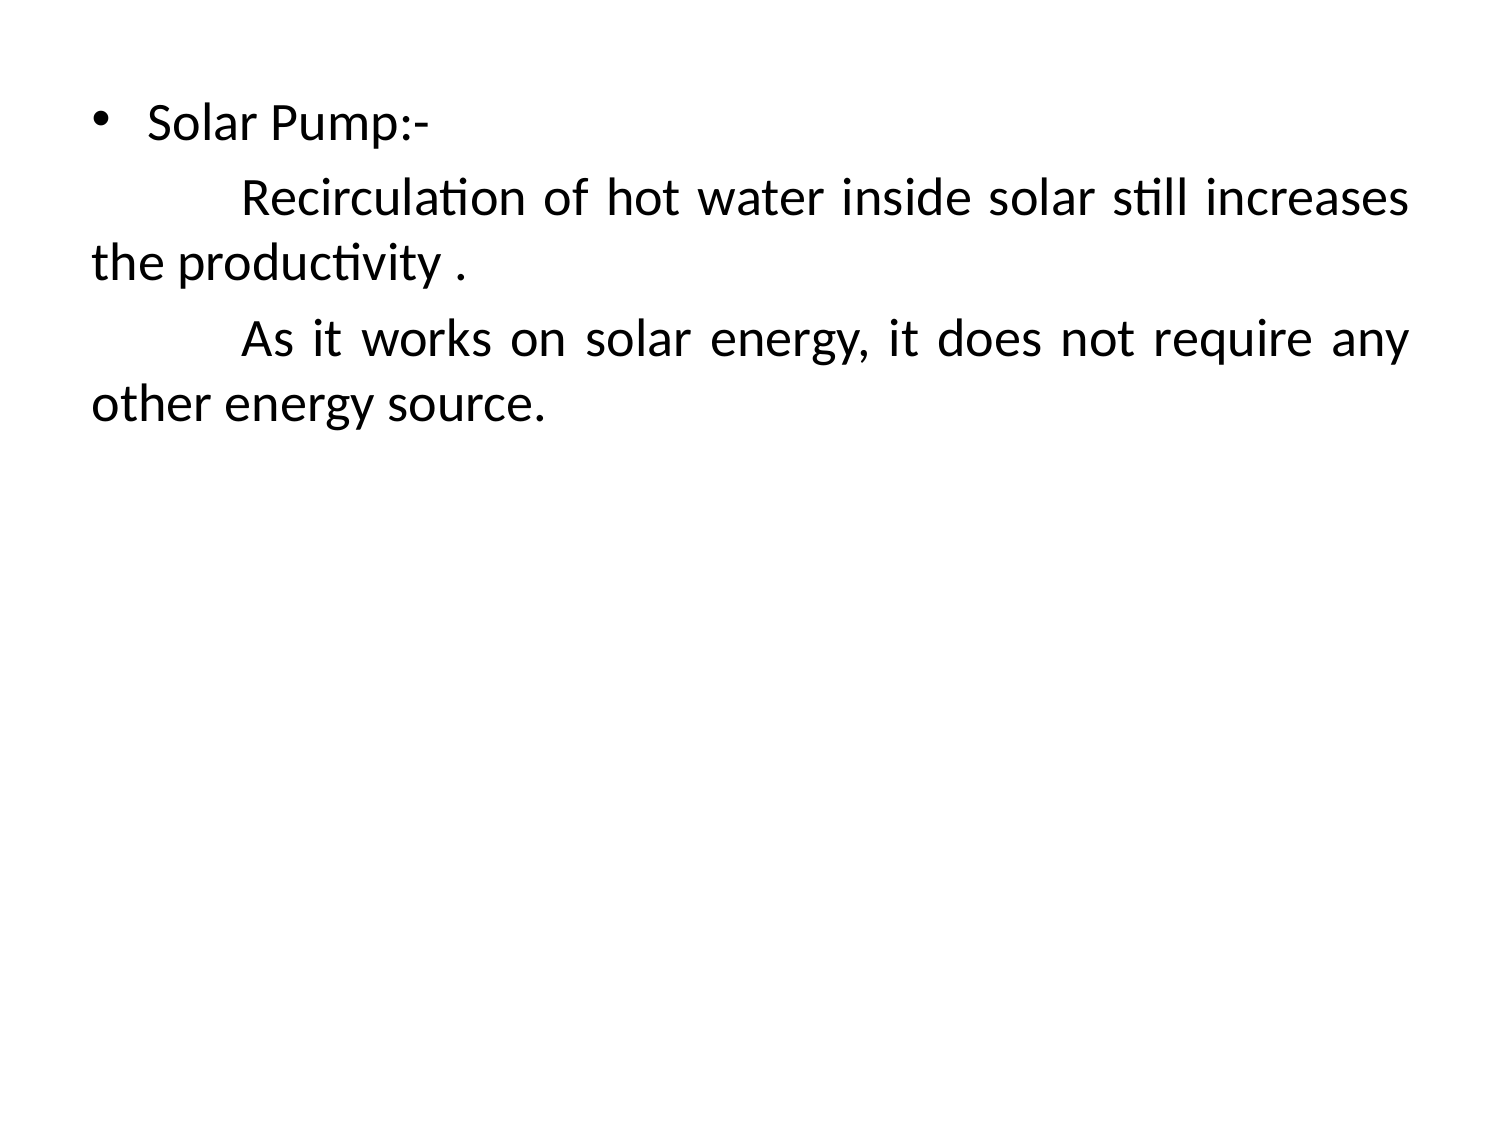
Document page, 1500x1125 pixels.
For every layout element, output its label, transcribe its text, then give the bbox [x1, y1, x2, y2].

list Solar Pump:- Recirculation of hot water inside solar still increases the productivity . As it works on solar energy, it does not require any other energy source. [76, 78, 1427, 821]
